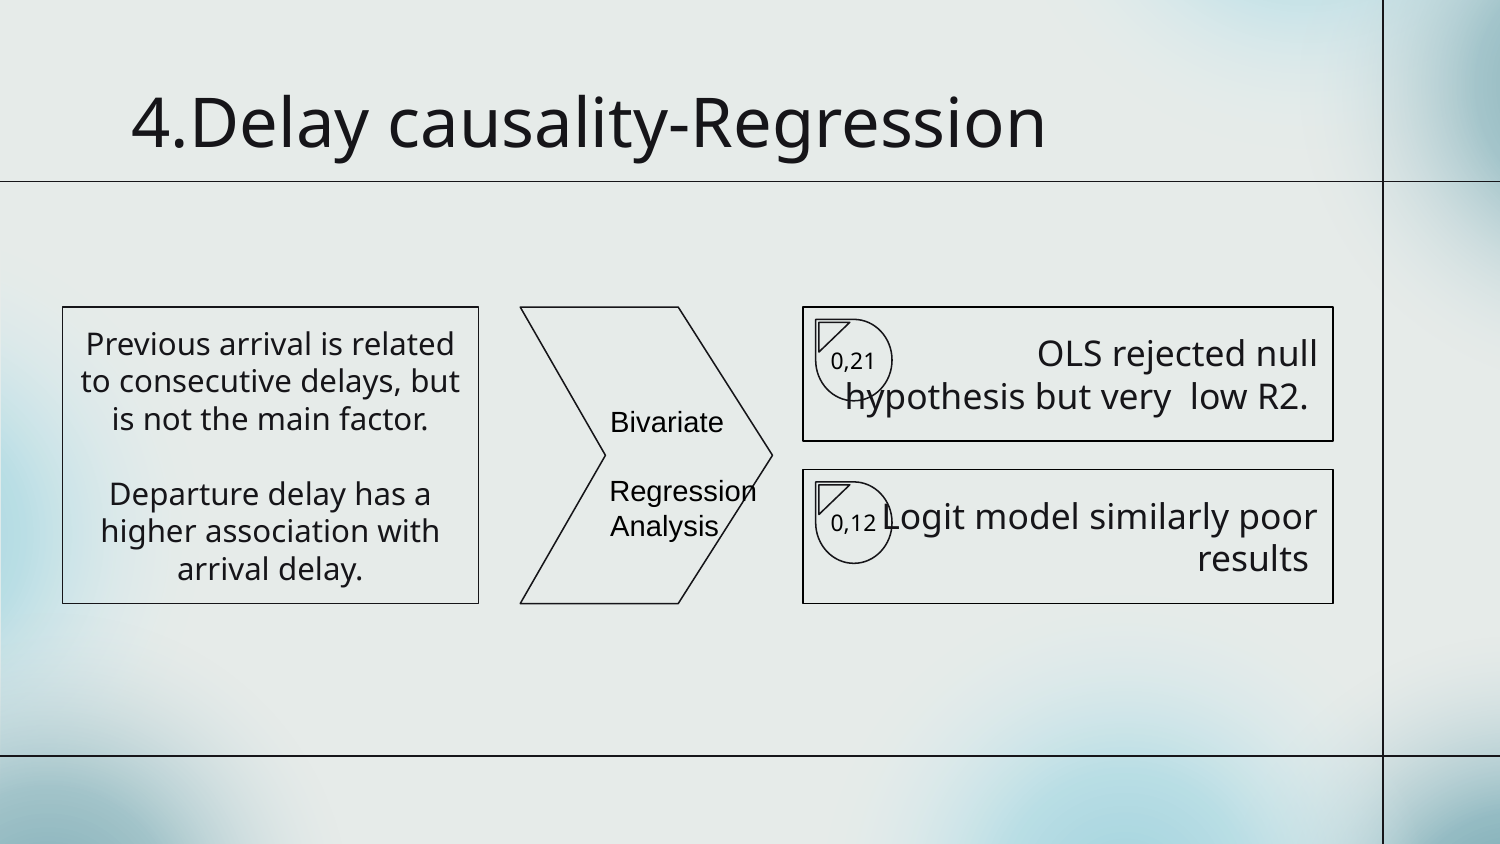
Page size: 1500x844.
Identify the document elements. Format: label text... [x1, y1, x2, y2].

title OLS rejected null hypothesis but very low R2. [802, 306, 1334, 442]
title Logit model similarly poor results [802, 469, 1334, 604]
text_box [815, 481, 893, 564]
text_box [815, 319, 893, 402]
text_box Bivariate Regression Analysis [520, 307, 773, 604]
subtitle Previous arrival is related to consecutive delays, but is not the main factor. Departure delay has a higher association with arrival delay. [62, 306, 479, 604]
title 4.Delay causality-Regression [116, 72, 1384, 167]
